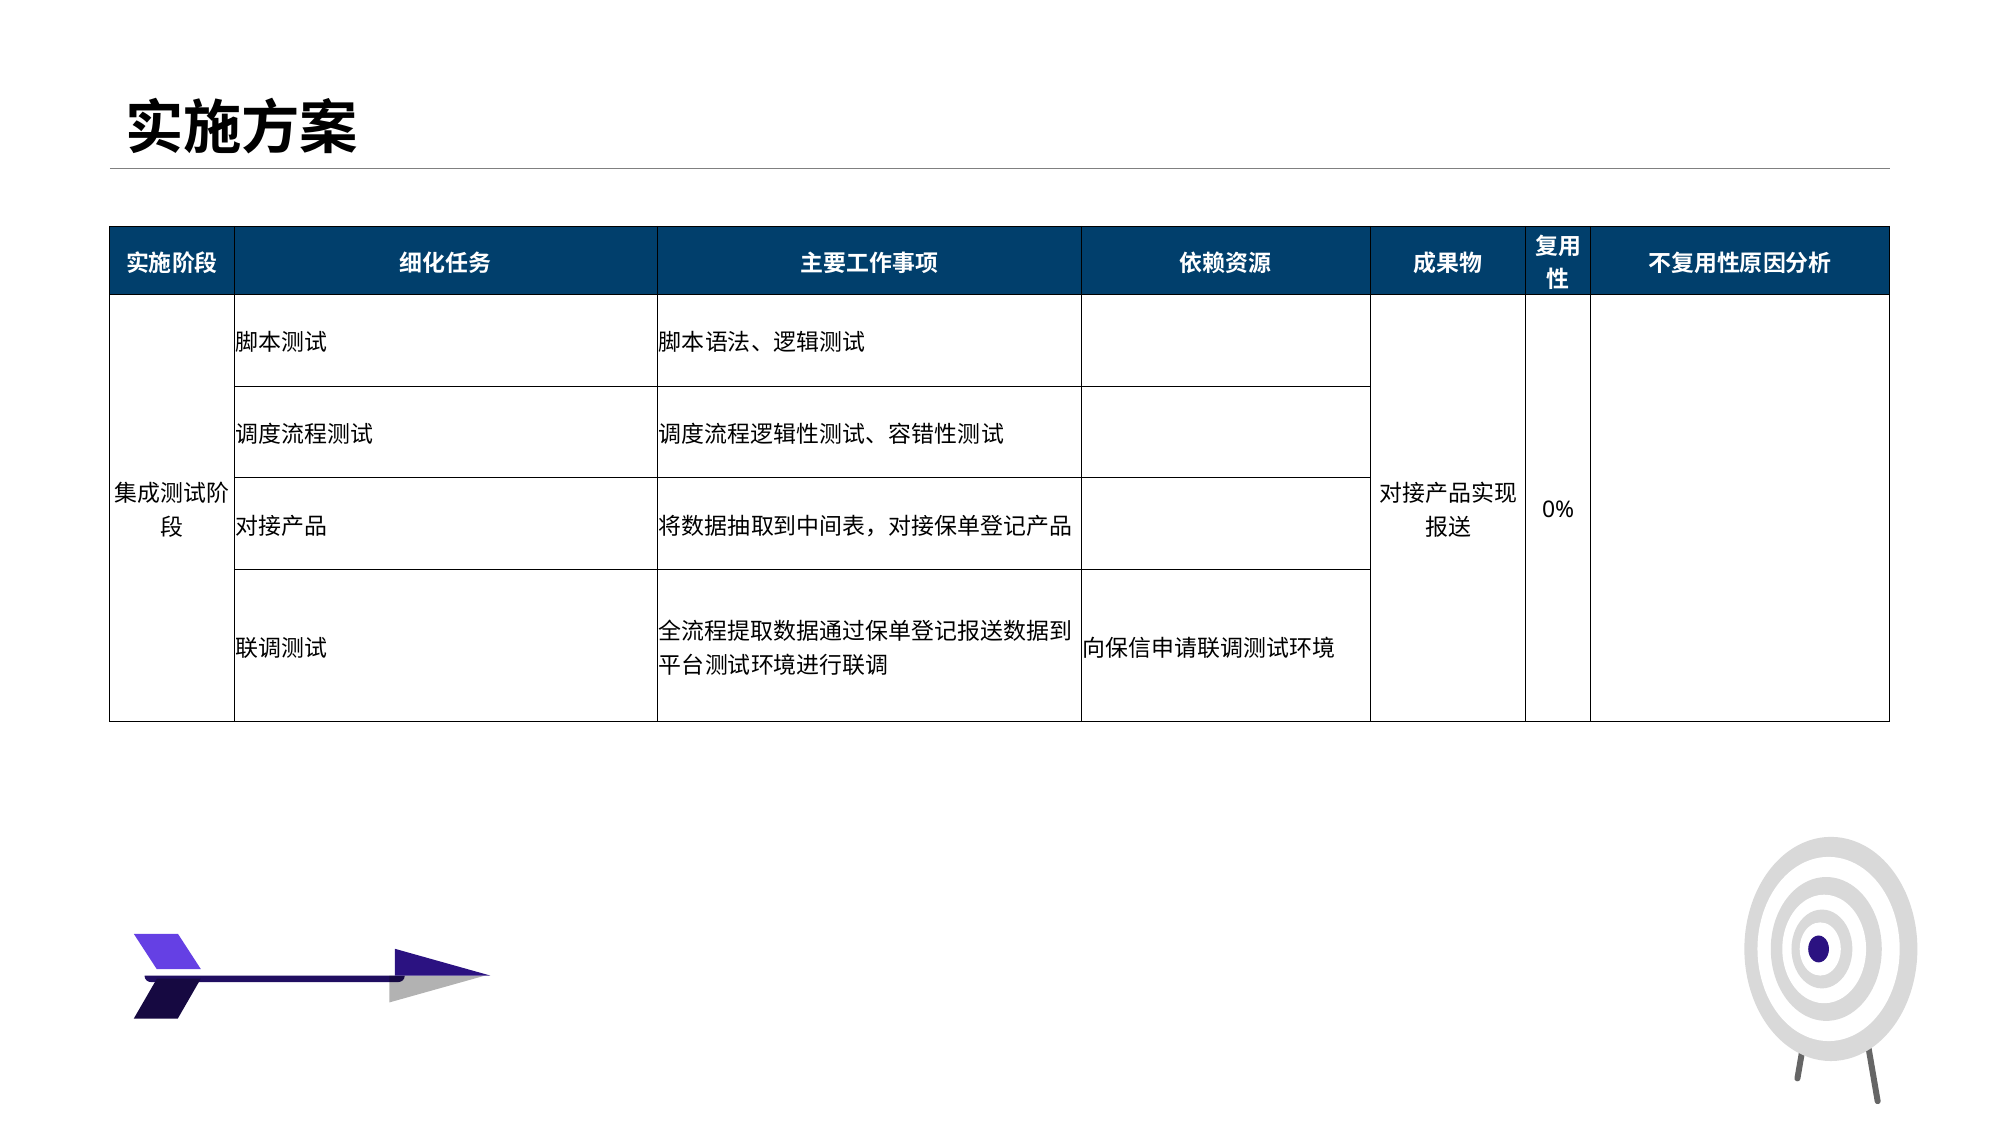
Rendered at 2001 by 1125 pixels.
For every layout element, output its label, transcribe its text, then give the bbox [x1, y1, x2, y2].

table_cell [1082, 478, 1370, 569]
table_cell 集成测试阶段 [110, 295, 234, 721]
table_header 主要工作事项 [658, 227, 1081, 294]
table_cell 0% [1526, 295, 1590, 721]
table_cell [1591, 295, 1889, 721]
text_box [131, 977, 203, 1020]
table_cell 调度流程逻辑性测试、容错性测试 [658, 387, 1081, 477]
table_header 实施阶段 [110, 227, 234, 294]
table_cell 对接产品实现报送 [1371, 295, 1525, 721]
table_cell [1082, 295, 1370, 386]
table_cell 脚本测试 [235, 295, 657, 386]
table_header 复用性 [1526, 227, 1590, 294]
table_cell 向保信申请联调测试环境 [1082, 570, 1370, 721]
table_cell 全流程提取数据通过保单登记报送数据到平台测试环境进行联调 [658, 570, 1081, 721]
text_box [143, 974, 388, 984]
table_cell 调度流程测试 [235, 387, 657, 477]
table_header 成果物 [1371, 227, 1525, 294]
title 实施方案 [109, 0, 1890, 169]
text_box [1744, 836, 1918, 1105]
text_box [388, 974, 484, 1004]
text_box [393, 947, 491, 977]
table_cell [1082, 387, 1370, 477]
table_cell 对接产品 [235, 478, 657, 569]
table_cell 脚本语法、逻辑测试 [658, 295, 1081, 386]
text_box [131, 932, 203, 971]
table_header 不复用性原因分析 [1591, 227, 1889, 294]
table_header 细化任务 [235, 227, 657, 294]
table_cell 联调测试 [235, 570, 657, 721]
table_cell 将数据抽取到中间表，对接保单登记产品 [658, 478, 1081, 569]
table_header 依赖资源 [1082, 227, 1370, 294]
